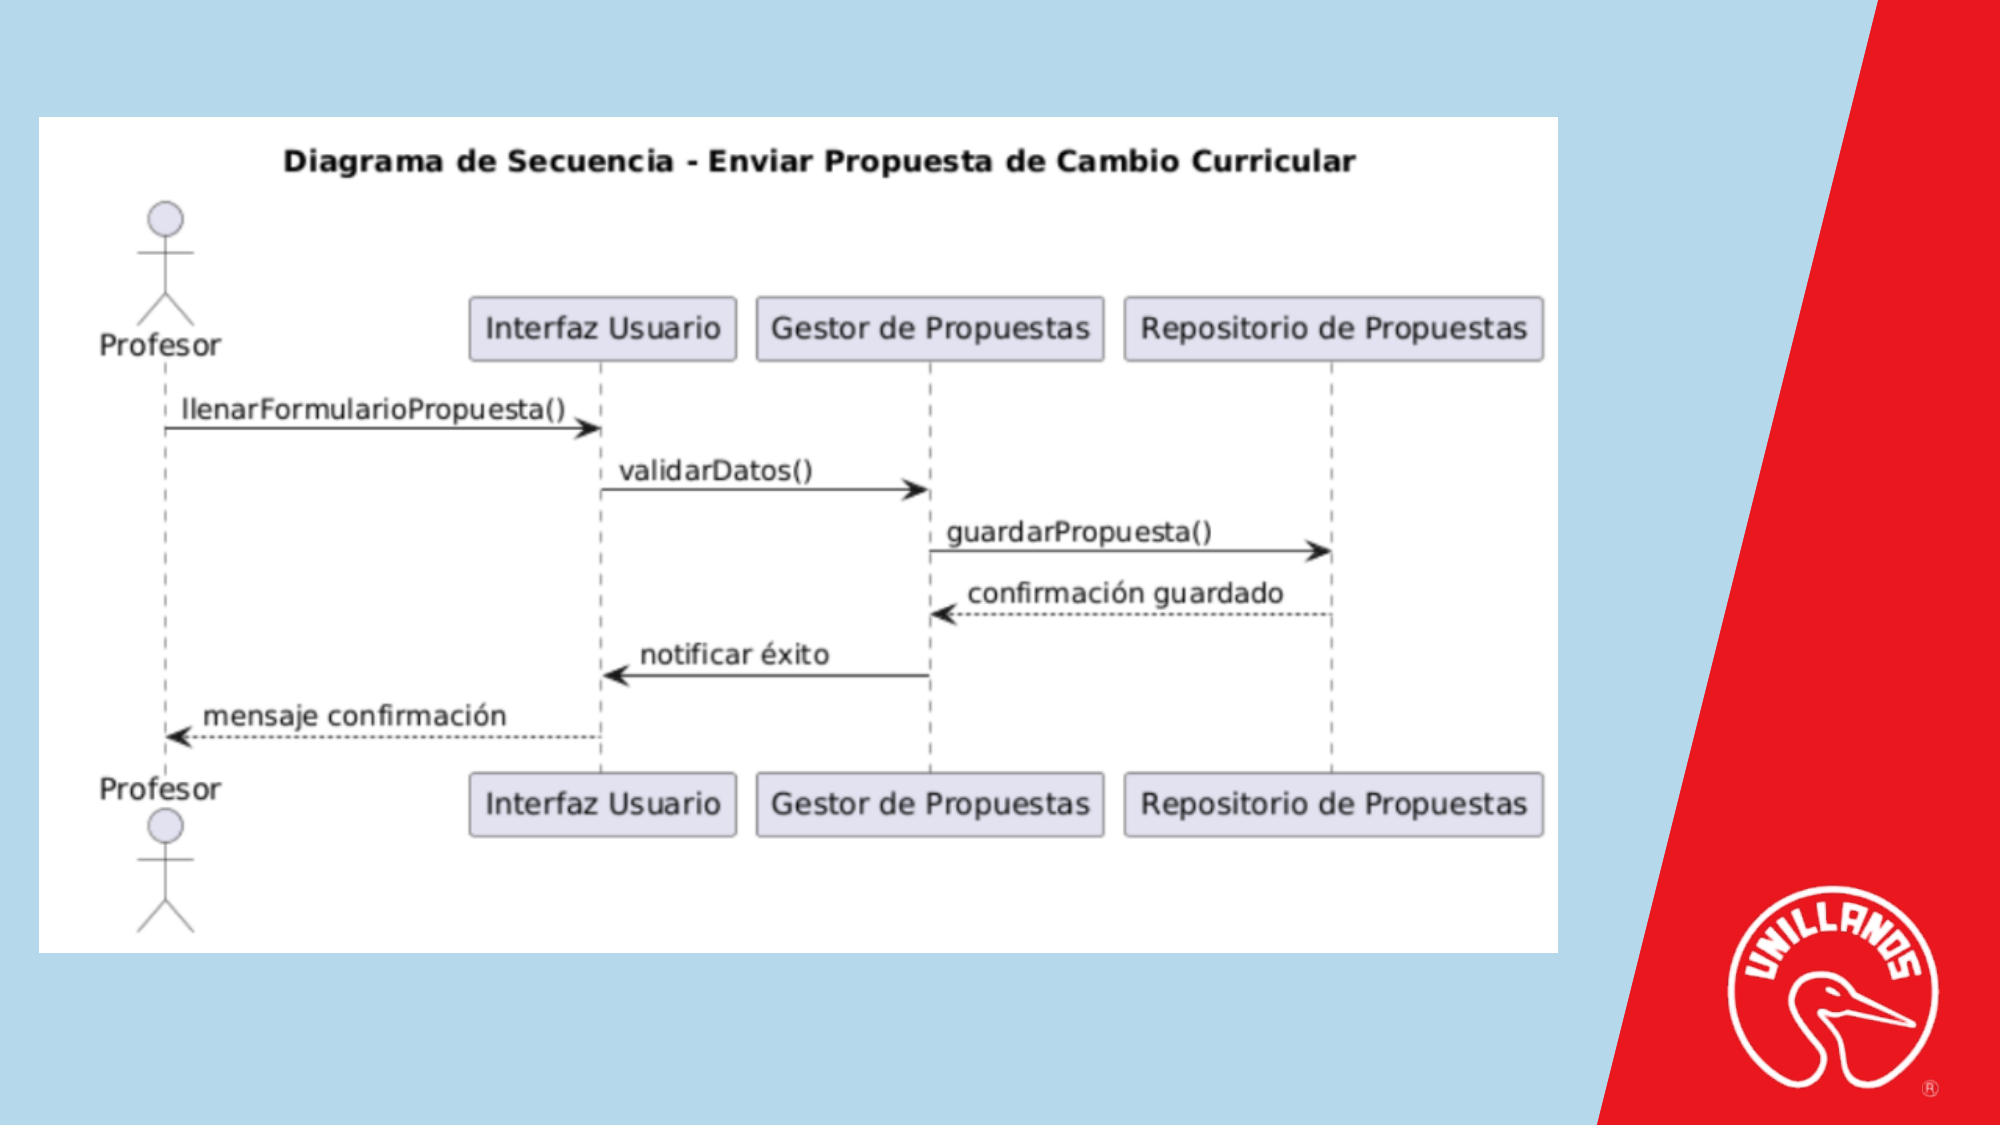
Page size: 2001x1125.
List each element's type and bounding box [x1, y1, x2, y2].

text_box [0, 0, 1880, 1125]
picture [1704, 863, 1975, 1123]
text_box [1599, 0, 2000, 1125]
picture [39, 117, 1559, 953]
